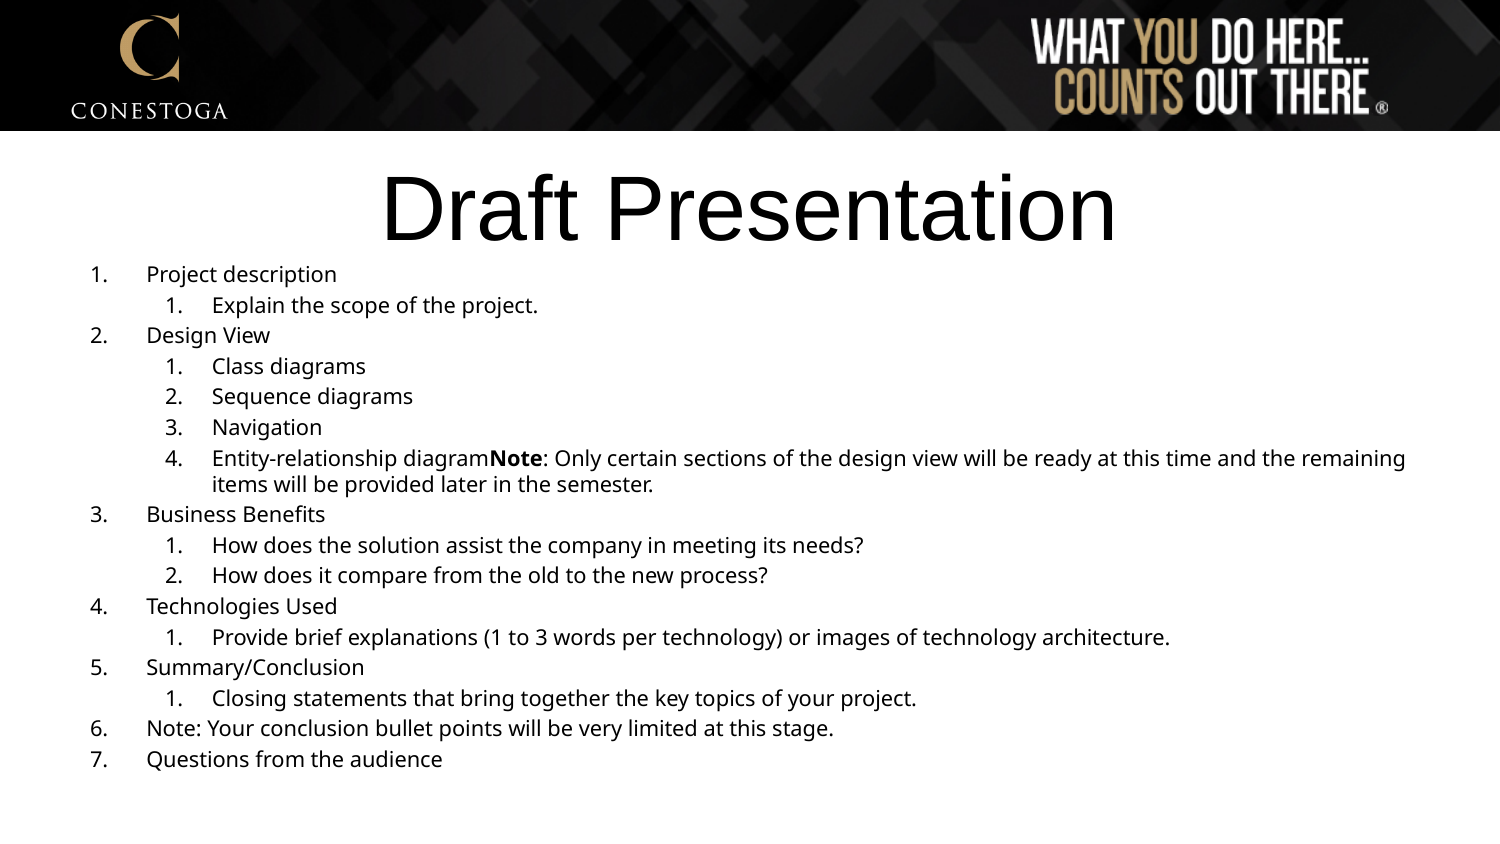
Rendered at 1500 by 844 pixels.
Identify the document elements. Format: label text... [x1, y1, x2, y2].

list Project description Explain the scope of the project. Design View Class diagrams Sequence diagrams Navigation Entity-relationship diagramNote: Only certain sections of the design view will be ready at this time and the remaining items will be provided later in the semester. Business Benefits How does the solution assist the company in meeting its needs? How does it compare from the old to the new process? Technologies Used Provide brief explanations (1 to 3 words per technology) or images of technology architecture. Summary/Conclusion Closing statements that bring together the key topics of your project. Note: Your conclusion bullet points will be very limited at this stage. Questions from the audience [75, 253, 1425, 754]
picture [0, 0, 1500, 131]
title Draft Presentation [75, 168, 1425, 239]
